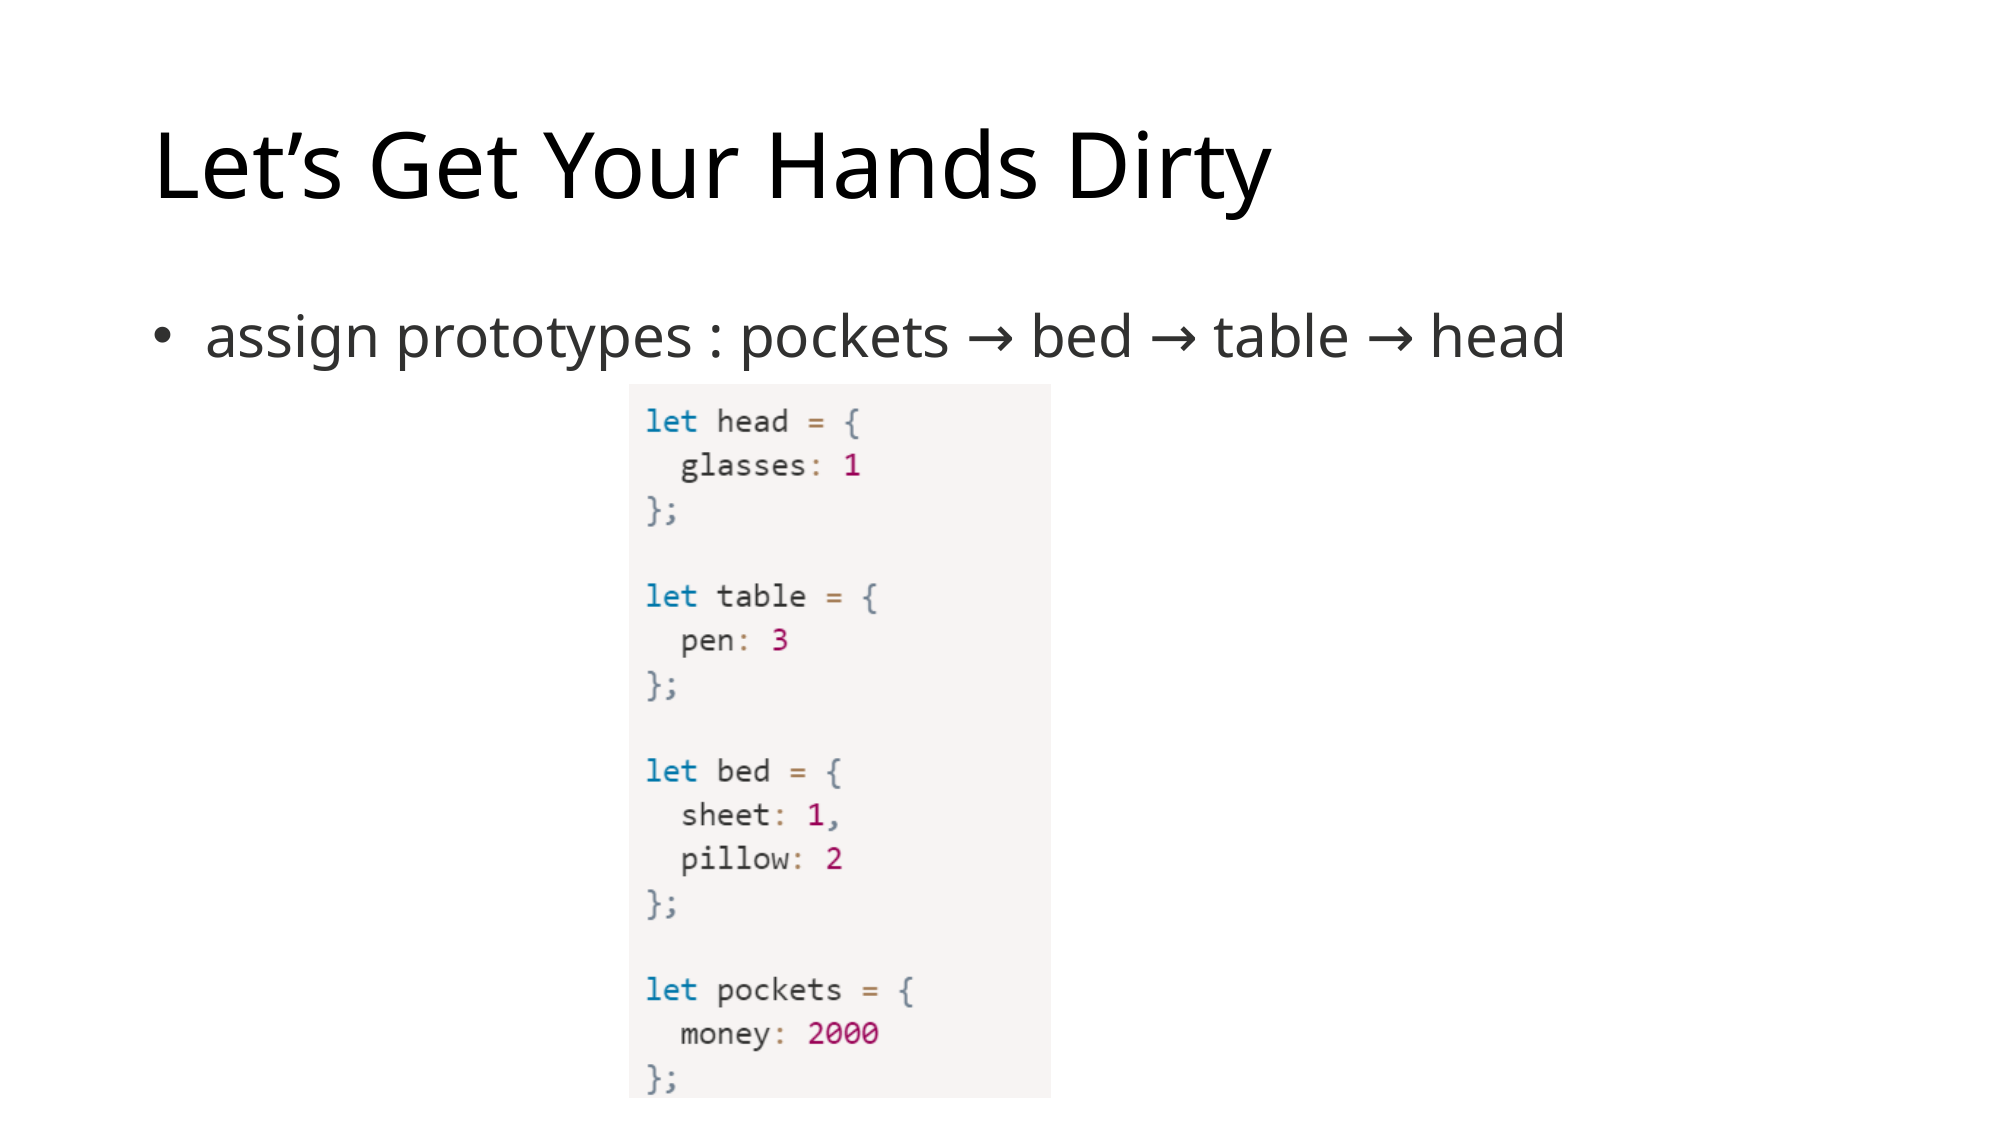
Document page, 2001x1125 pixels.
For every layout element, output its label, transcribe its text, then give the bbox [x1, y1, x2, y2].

title Let’s Get Your Hands Dirty [137, 59, 1863, 278]
list assign prototypes : pockets → bed → table → head [137, 299, 1863, 1014]
picture [629, 384, 1051, 1098]
